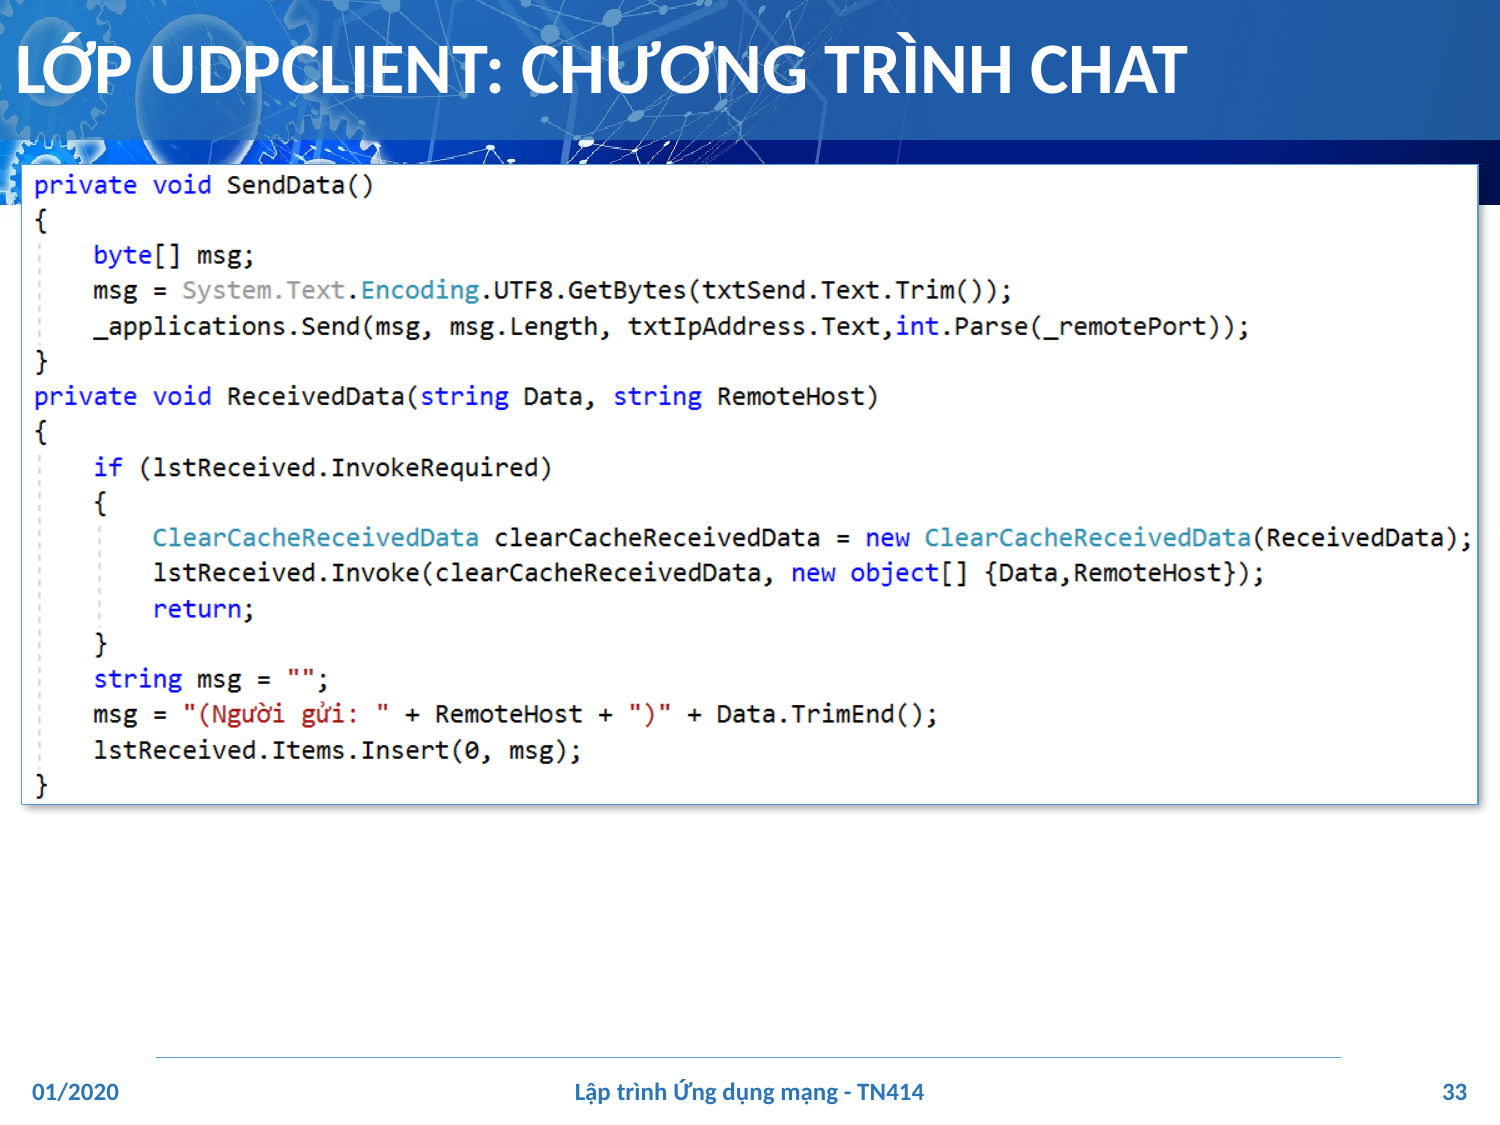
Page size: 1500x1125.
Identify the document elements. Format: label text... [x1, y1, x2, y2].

slide_number ‹#› [1347, 1060, 1483, 1120]
footer Lập trình Ứng dụng mạng - TN414 [157, 1060, 1343, 1120]
picture [0, 141, 1500, 1125]
slide_number 01/2020 [17, 1060, 152, 1120]
title LỚP UDPCLIENT: CHƯƠNG TRÌNH CHAT [0, 0, 1500, 141]
